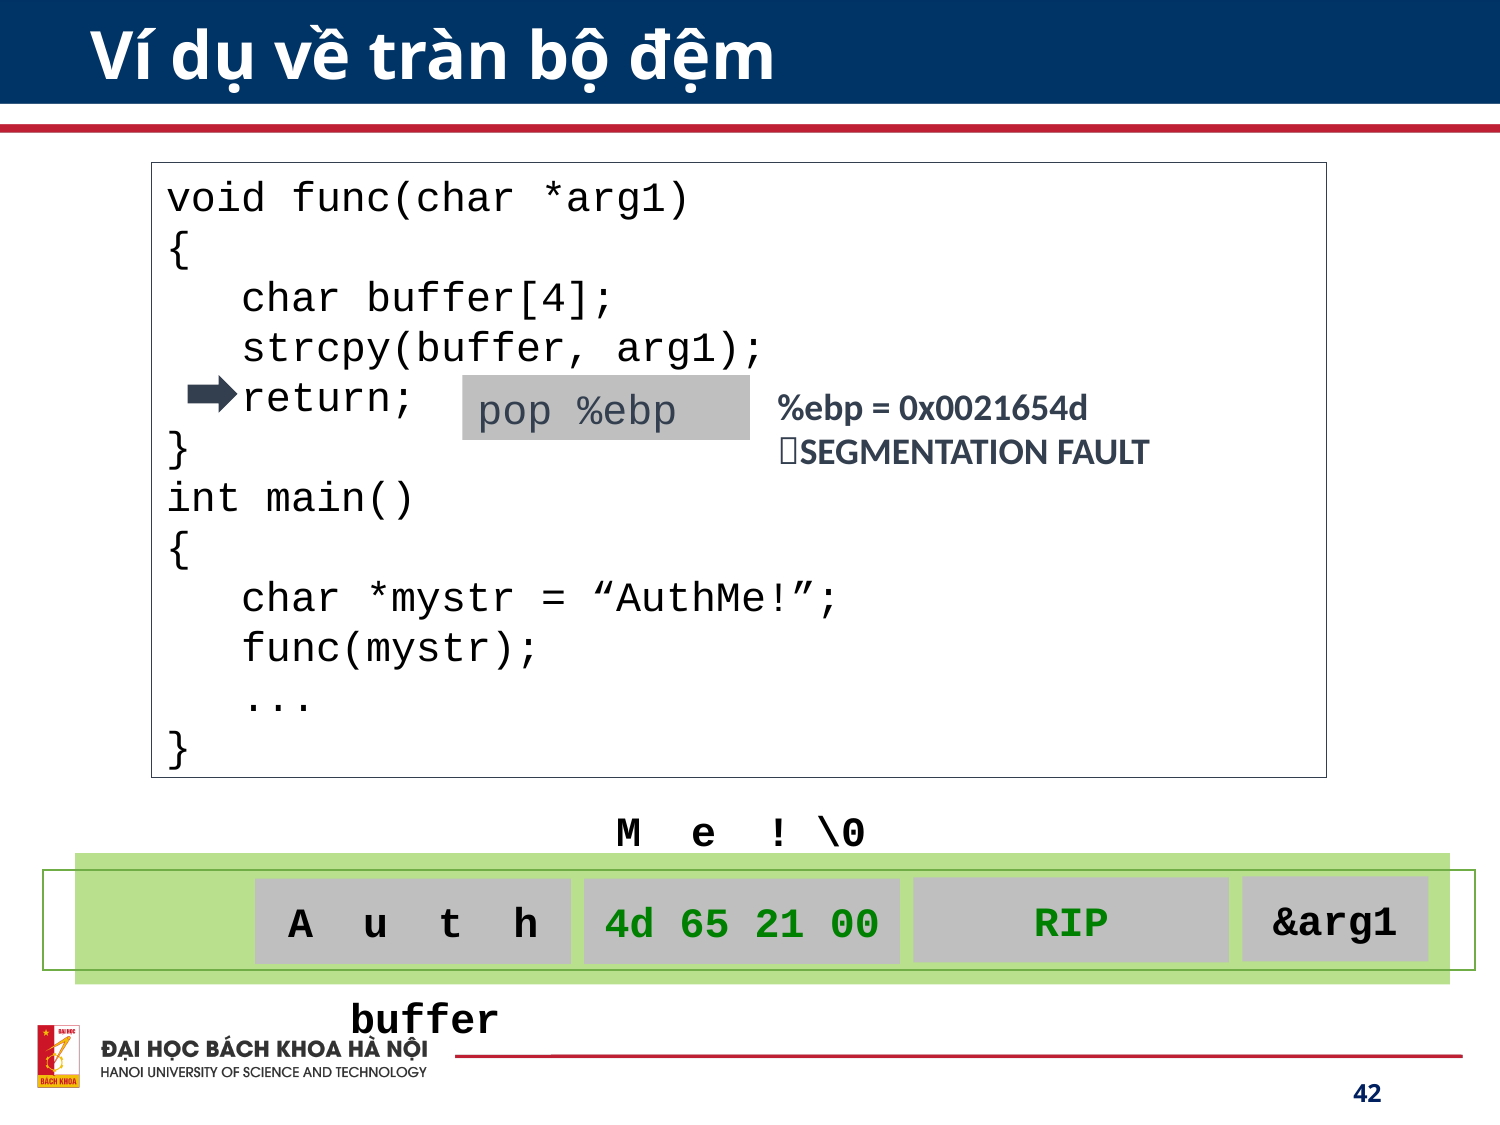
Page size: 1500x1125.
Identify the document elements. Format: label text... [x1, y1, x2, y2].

text_box 4d 65 21 00 [583, 878, 901, 965]
picture [0, 104, 1500, 1125]
text_box [42, 869, 1476, 971]
text_box RIP [912, 876, 1230, 963]
text_box [186, 372, 239, 416]
text_box buffer [266, 984, 585, 1050]
text_box &arg1 [1241, 875, 1429, 962]
title Ví dụ về tràn bộ đệm [75, 11, 1397, 104]
slide_number 42 [1059, 1064, 1397, 1125]
text_box [74, 852, 1451, 869]
text_box A u t h [254, 878, 572, 965]
text_box void func(char *arg1) { char buffer[4]; strcpy(buffer, arg1); return; } int main() { char *mystr = “AuthMe!”; func(mystr); ... } [151, 162, 1327, 778]
text_box pop %ebp [462, 375, 750, 440]
text_box M e ! \0 [581, 797, 900, 862]
text_box [74, 971, 1451, 985]
text_box %ebp = 0x0021654d SEGMENTATION FAULT [762, 375, 1313, 480]
